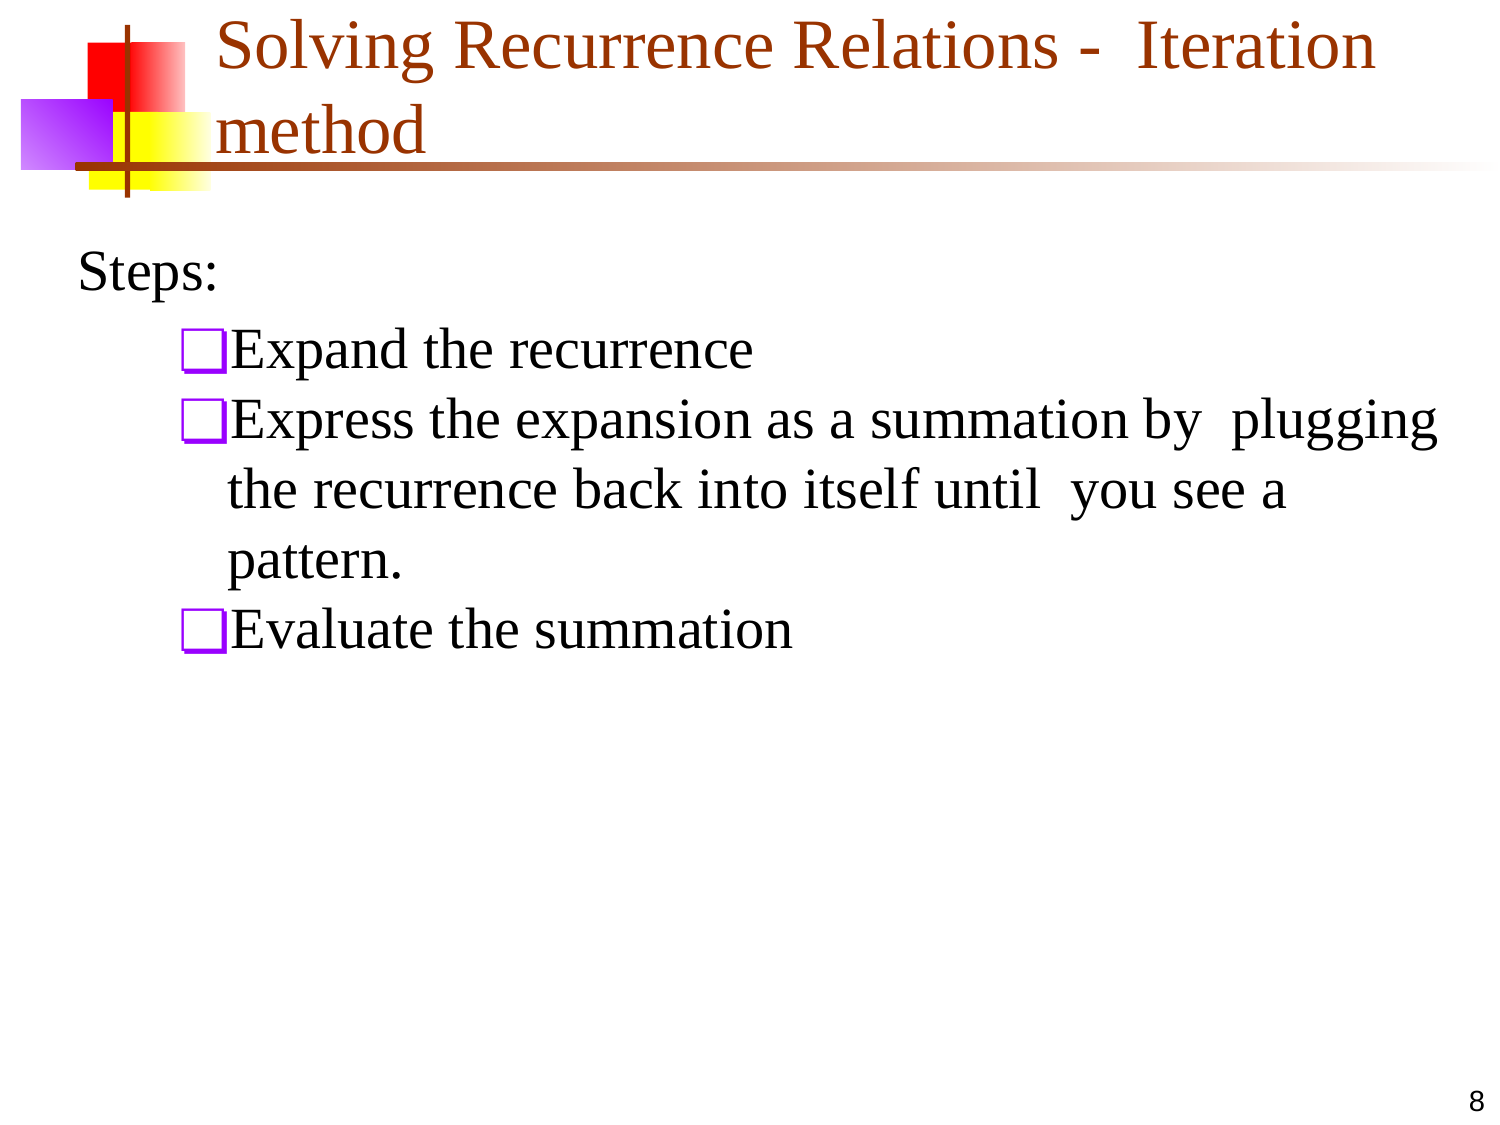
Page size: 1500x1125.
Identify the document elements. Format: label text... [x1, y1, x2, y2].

slide_number ‹#› [1187, 1050, 1500, 1125]
title Solving Recurrence Relations - Iteration method [200, 37, 1479, 175]
list Steps: Expand the recurrence Express the expansion as a summation by plugging the recurrence back into itself until you see a pattern. Evaluate the summation [62, 224, 1469, 1006]
